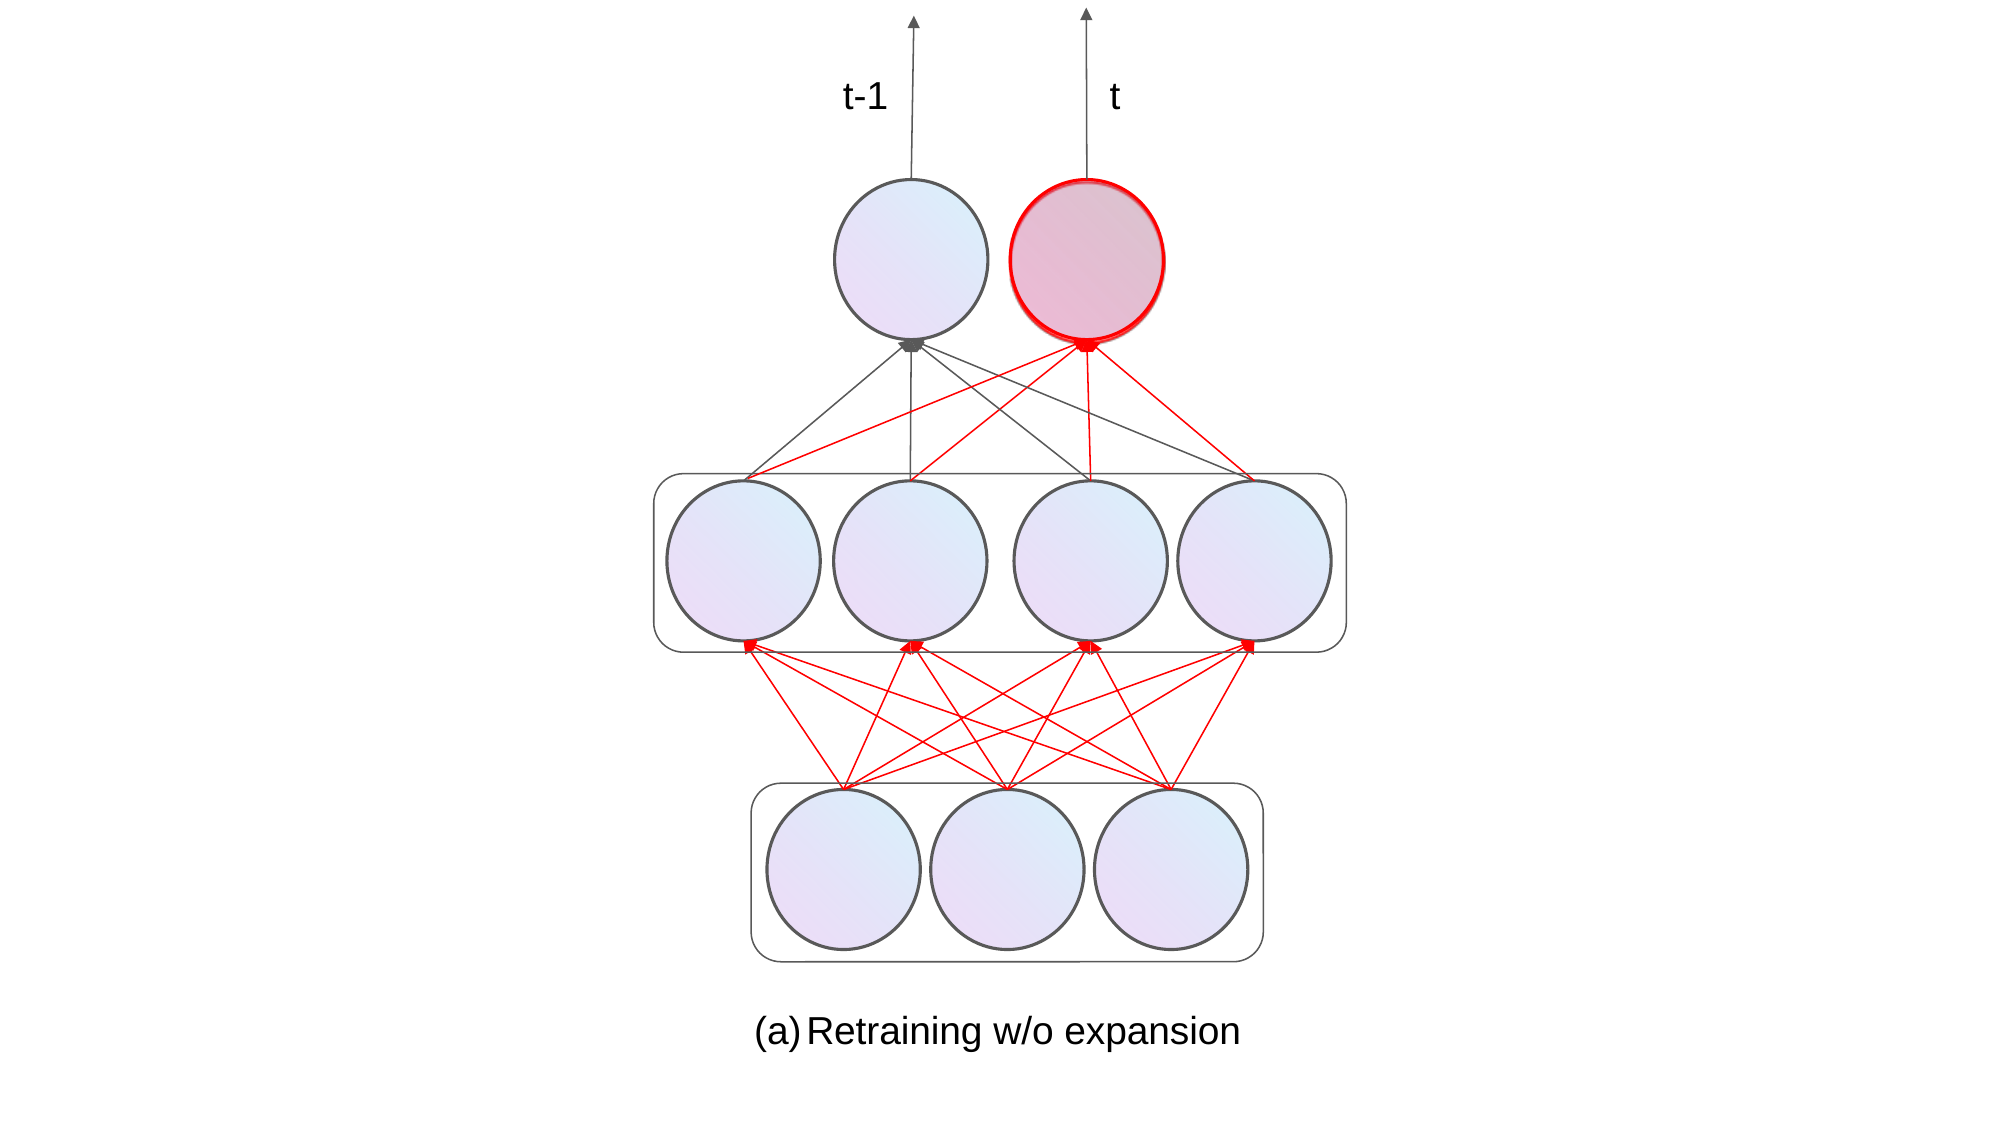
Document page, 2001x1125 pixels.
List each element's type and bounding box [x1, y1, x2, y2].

text_box [653, 7, 1347, 1074]
